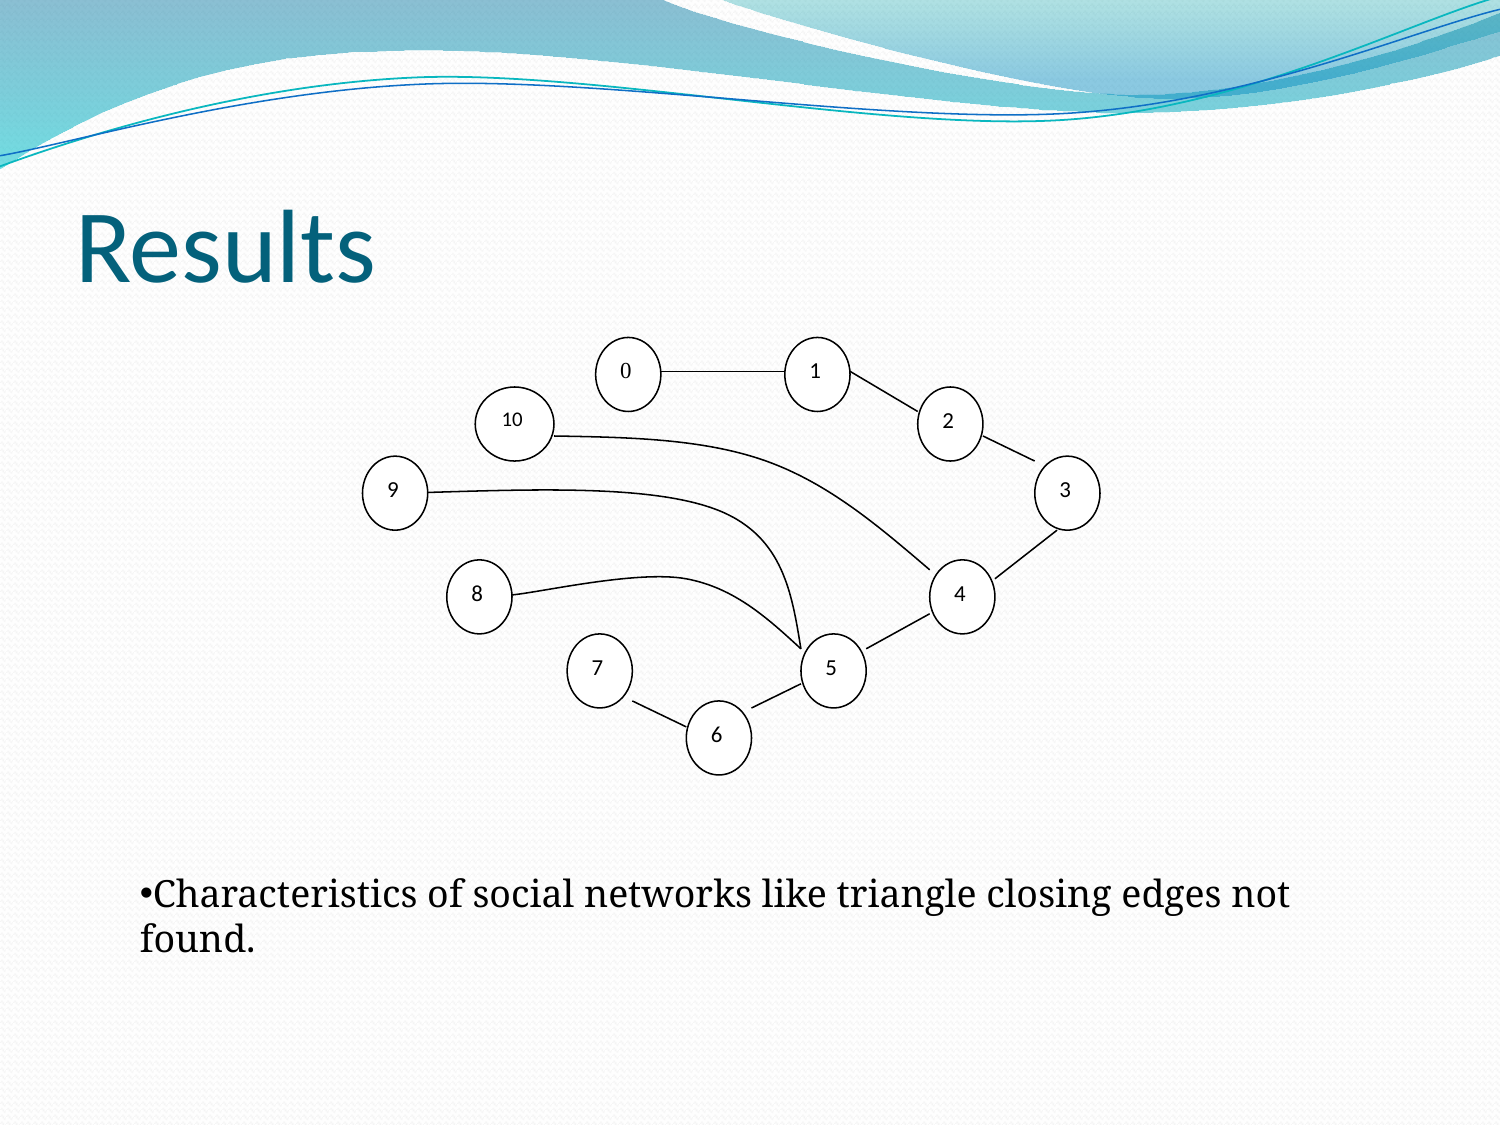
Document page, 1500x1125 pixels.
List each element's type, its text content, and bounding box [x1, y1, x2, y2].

text_box Characteristics of social networks like triangle closing edges not found. [124, 862, 1313, 968]
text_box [362, 337, 1101, 776]
title Results [75, 115, 1425, 303]
